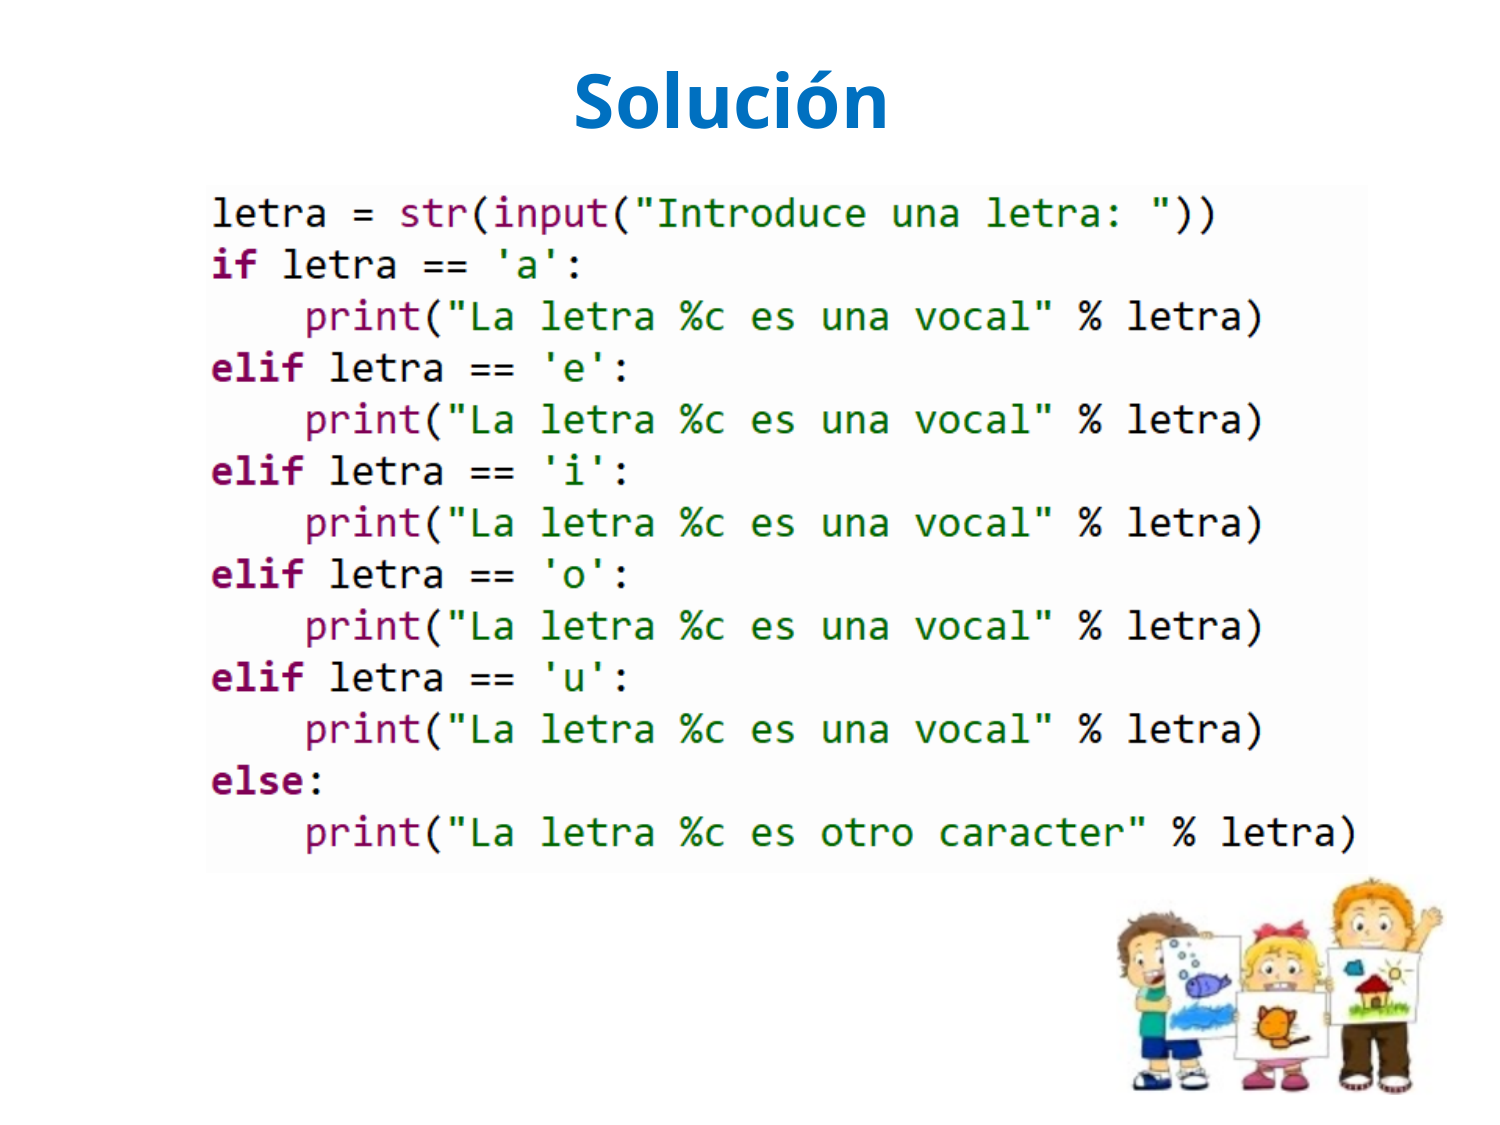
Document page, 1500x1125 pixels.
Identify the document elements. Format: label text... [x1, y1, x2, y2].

text_box Solución [525, 0, 939, 183]
picture [206, 185, 1448, 1095]
